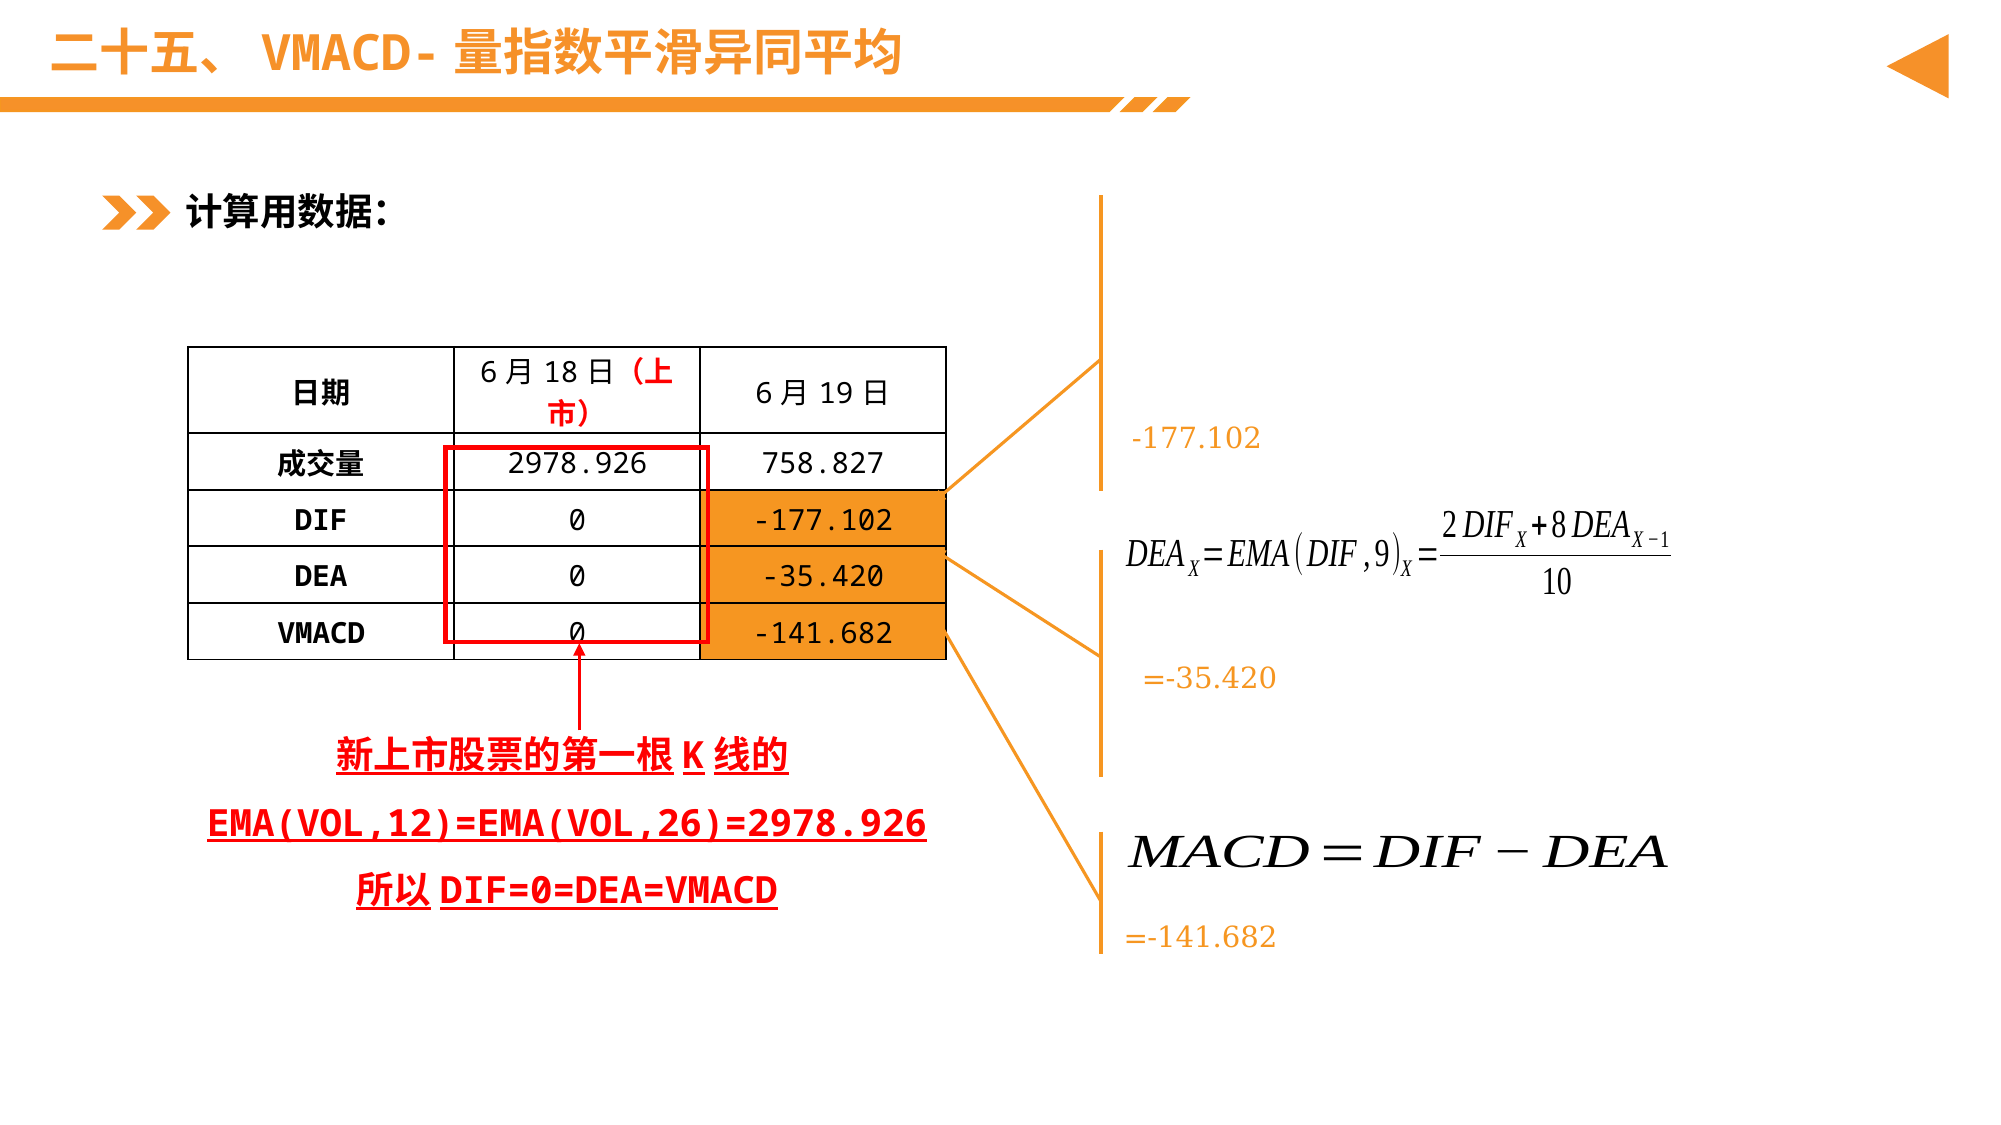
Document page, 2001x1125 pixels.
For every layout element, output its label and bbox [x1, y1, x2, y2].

text_box [99, 194, 138, 231]
title [34, 22, 1863, 87]
table_header [455, 348, 699, 432]
table_cell [455, 643, 578, 659]
table_cell [189, 604, 453, 659]
table_cell [189, 434, 453, 489]
table_cell [189, 491, 444, 545]
text_box [444, 446, 709, 731]
table_cell [580, 643, 699, 659]
table_cell [701, 604, 933, 659]
table_cell [701, 434, 933, 489]
table_cell [709, 491, 945, 545]
table_header [189, 348, 453, 432]
text_box [187, 549, 1102, 955]
text_box [1884, 32, 1950, 101]
table_cell [709, 547, 945, 602]
text_box [133, 186, 1539, 503]
table_header [701, 348, 945, 432]
table_cell [189, 547, 444, 602]
table_cell [455, 434, 699, 446]
